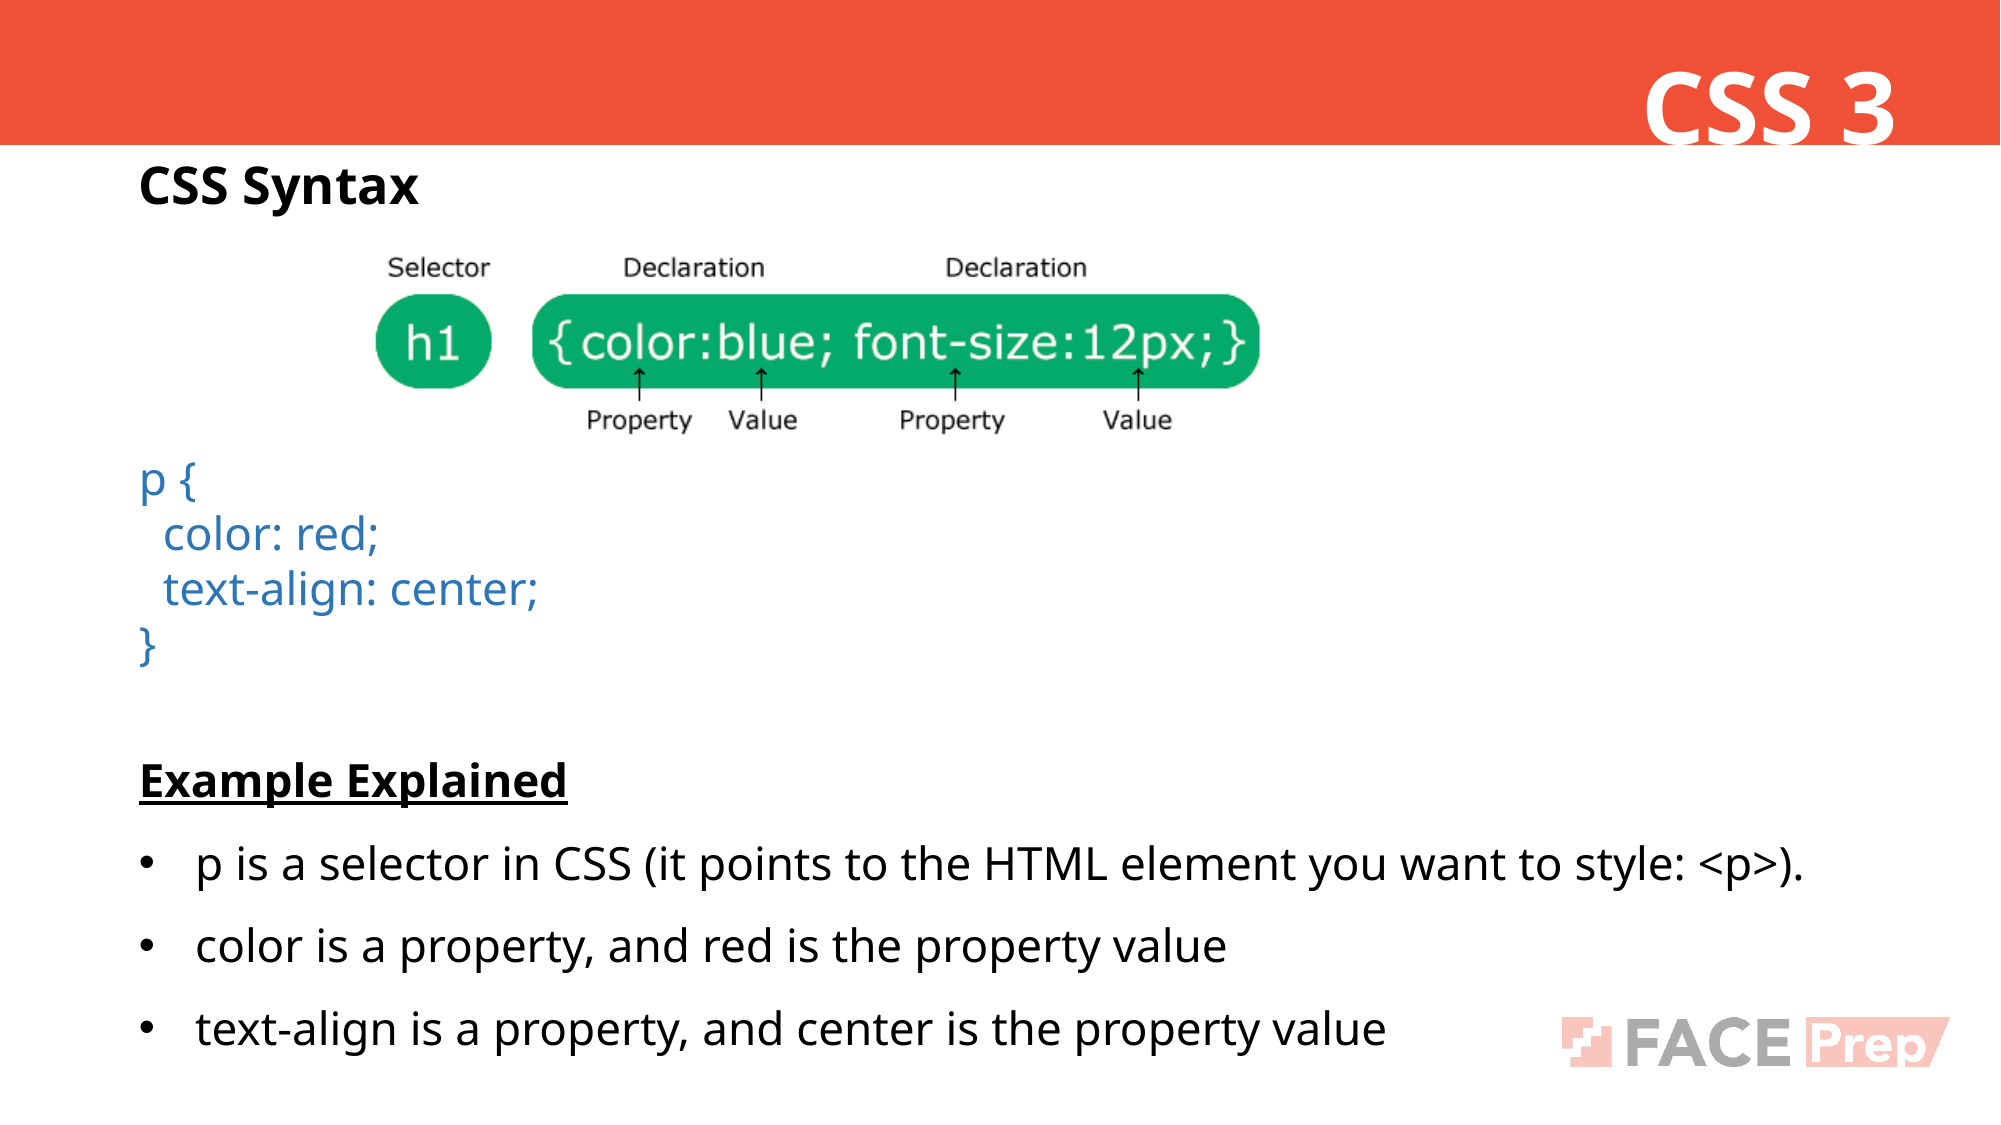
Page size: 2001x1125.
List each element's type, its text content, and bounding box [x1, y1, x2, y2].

text_box CSS 3 [638, 37, 1914, 173]
text_box [0, 0, 2000, 145]
picture [1562, 1017, 1950, 1067]
text_box CSS Syntax p { color: red; text-align: center; } Example Explained p is a selector in CSS (it points to the HTML element you want to style: <p>). color is a property, and red is the property value text-align is a property, and center is the property value [123, 145, 1914, 1062]
picture [373, 252, 1263, 439]
